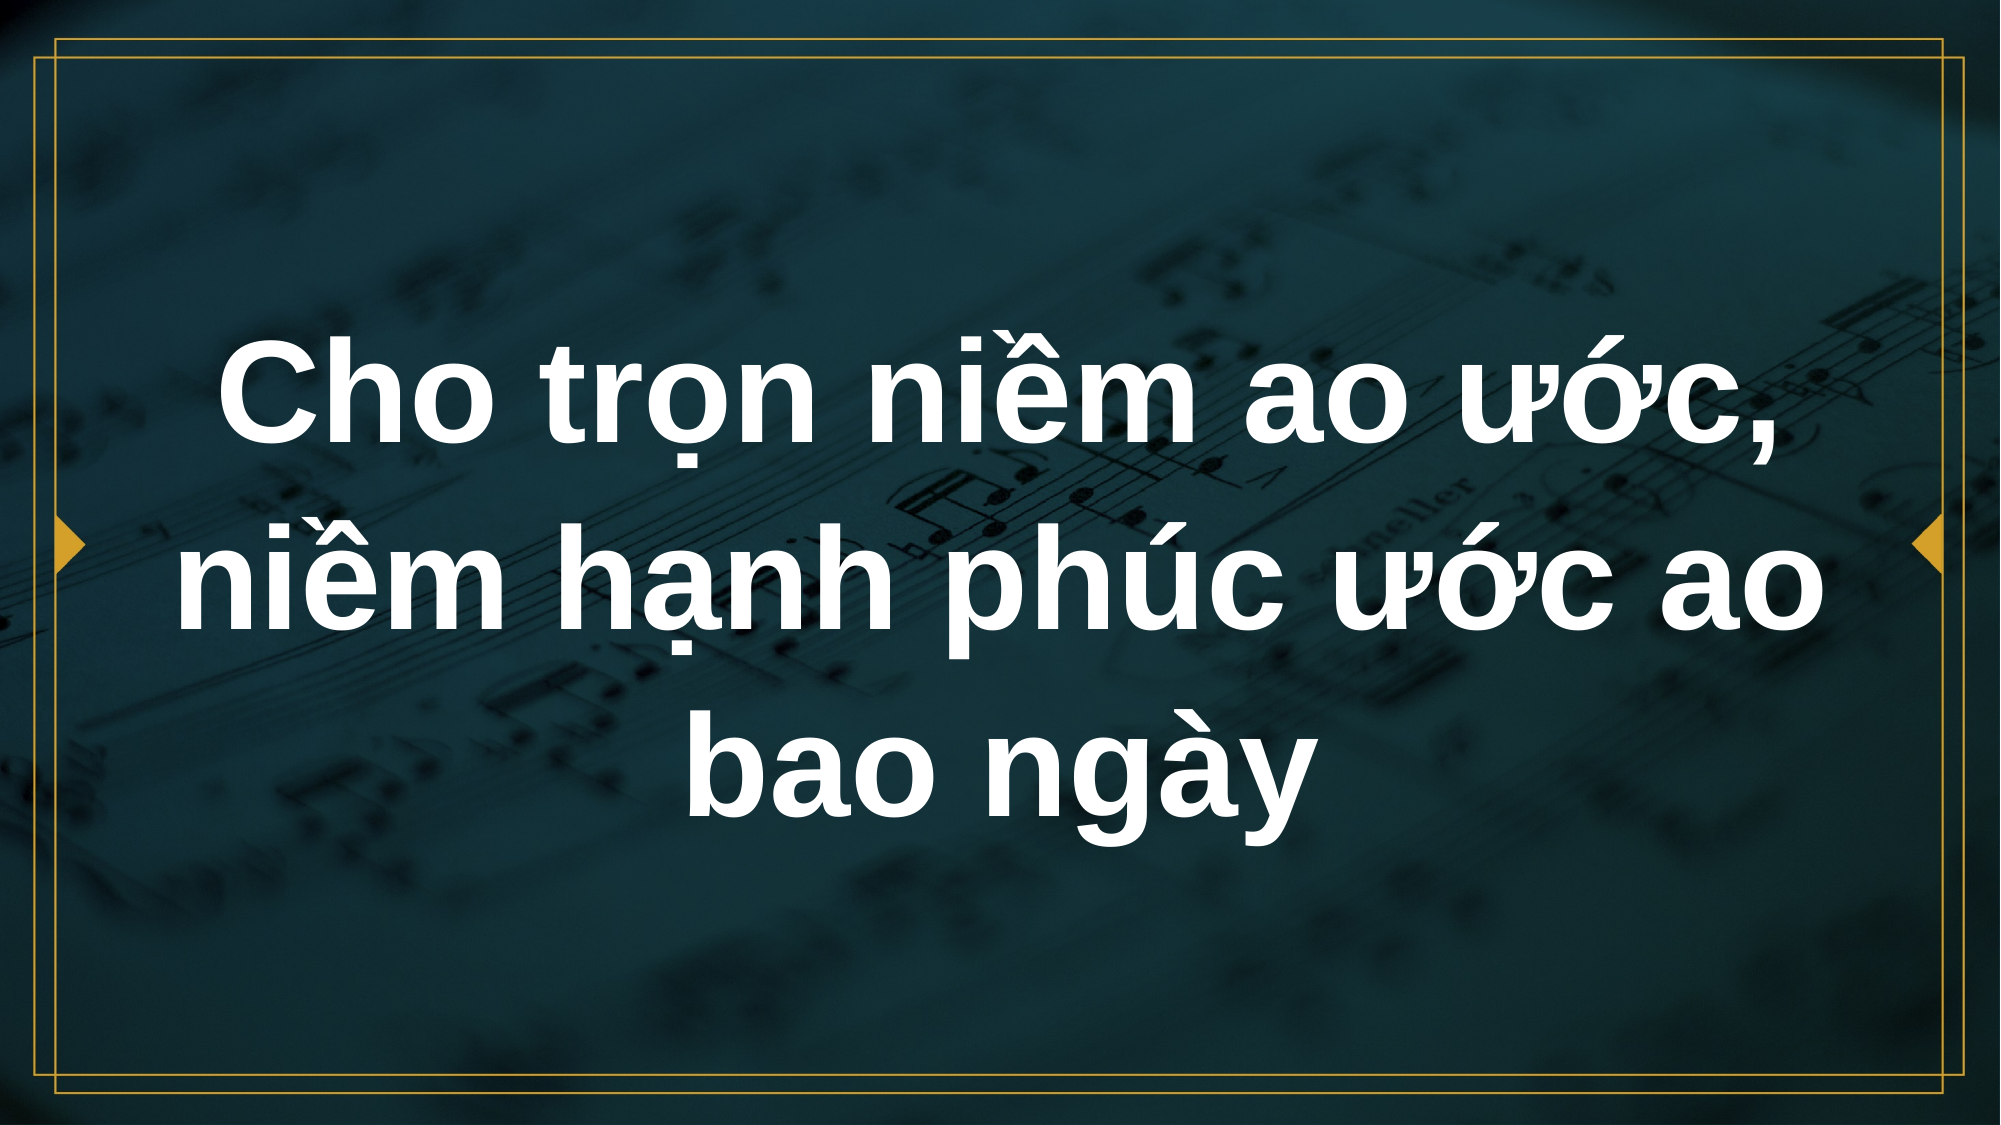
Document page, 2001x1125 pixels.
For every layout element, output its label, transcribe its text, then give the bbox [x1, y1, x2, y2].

picture [0, 0, 2000, 1125]
title Cho trọn niềm ao ước, niềm hạnh phúc ước ao bao ngày [55, 53, 1945, 1077]
